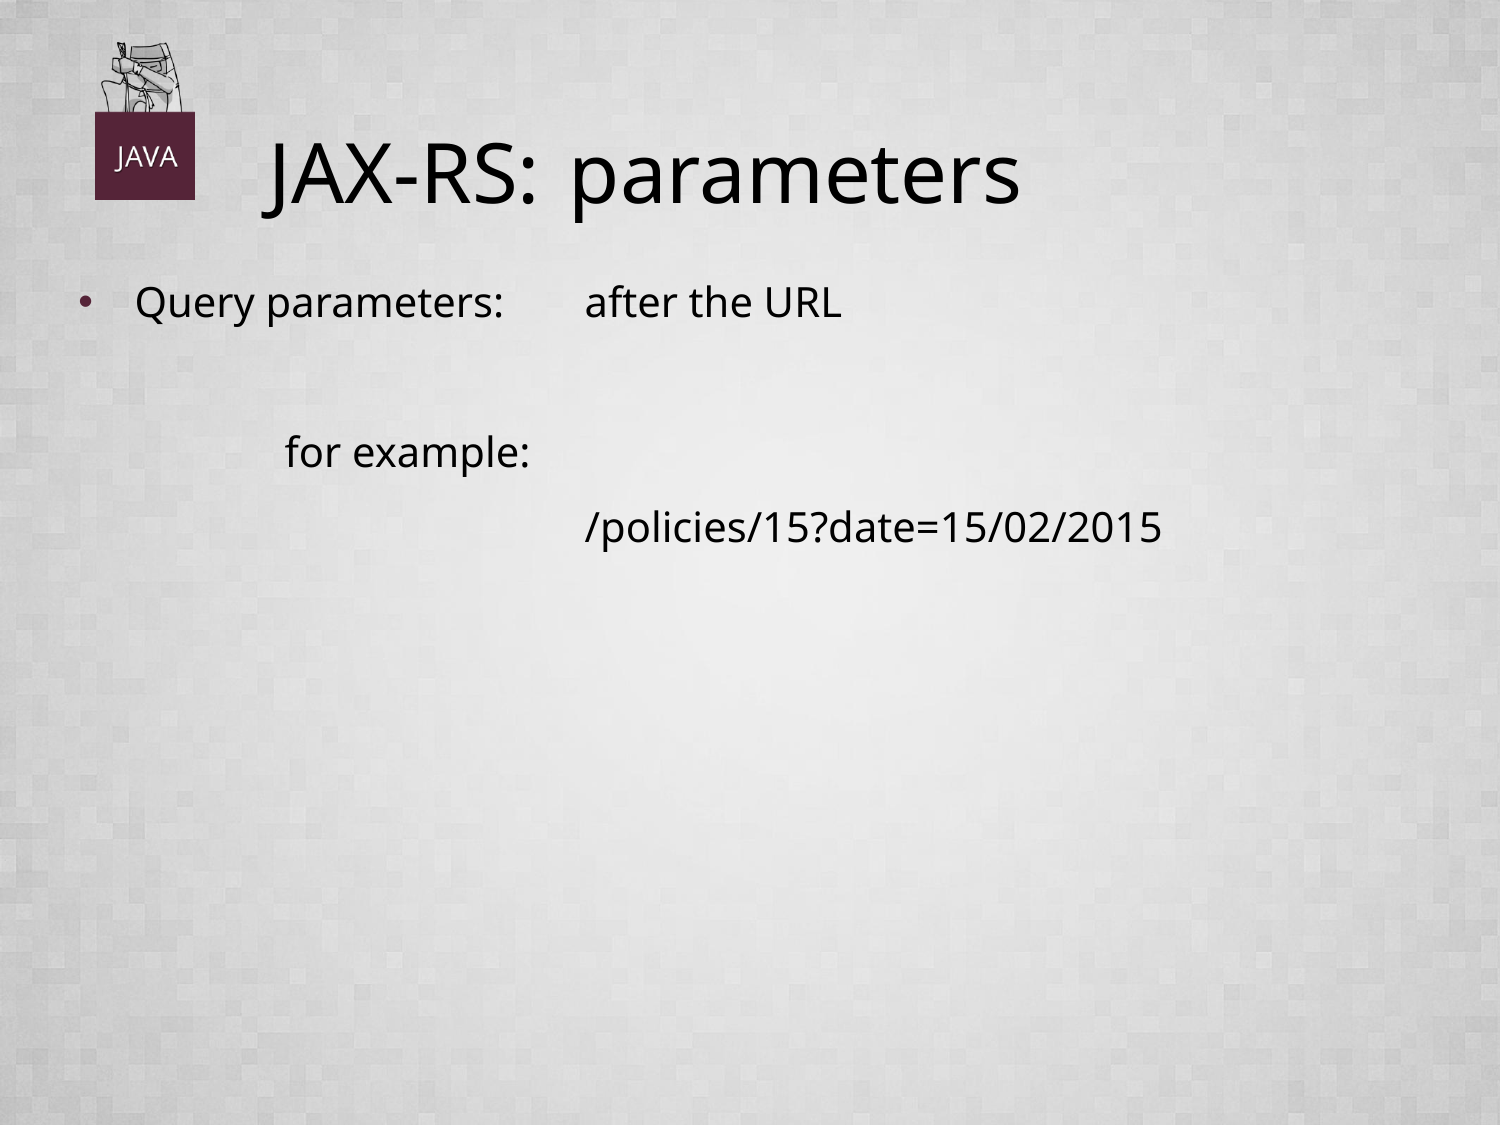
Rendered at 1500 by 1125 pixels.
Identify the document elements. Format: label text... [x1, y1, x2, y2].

picture [0, 0, 1500, 1125]
text_box Query parameters: after the URL for example: /policies/15?date=15/02/2015 [63, 243, 1398, 669]
title JAX-RS: parameters [253, 75, 1500, 265]
